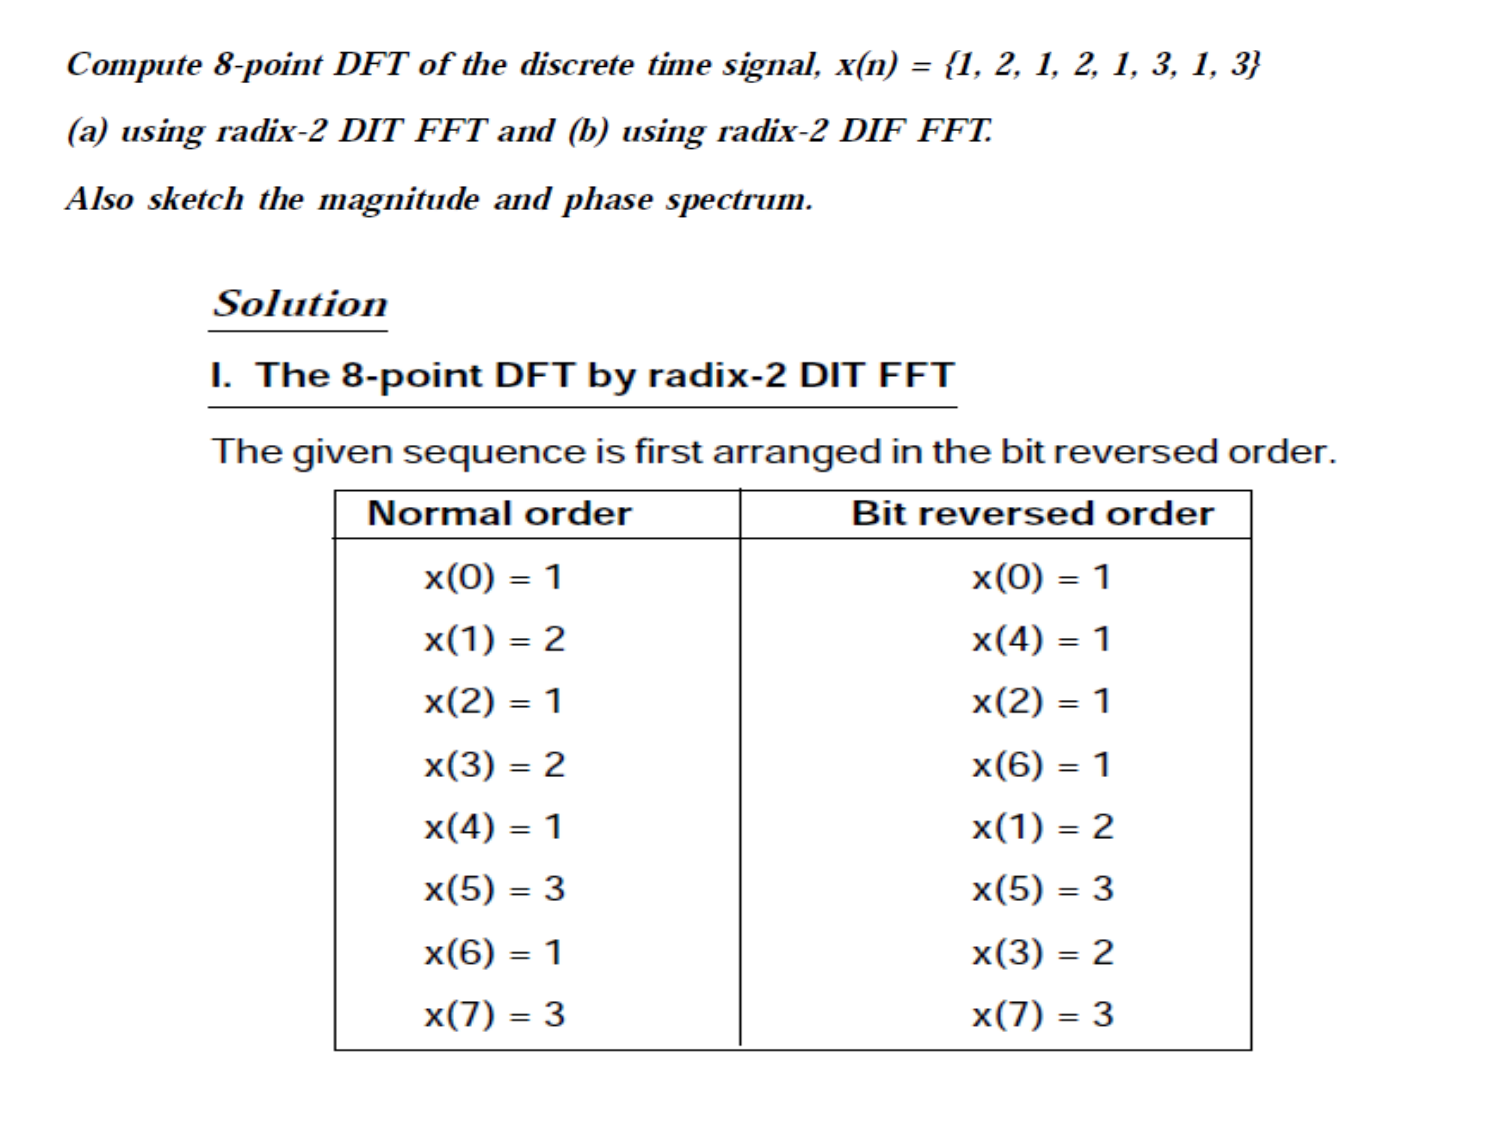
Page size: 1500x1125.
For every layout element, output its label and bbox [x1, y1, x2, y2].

picture [149, 274, 1351, 1056]
picture [49, 49, 1311, 231]
